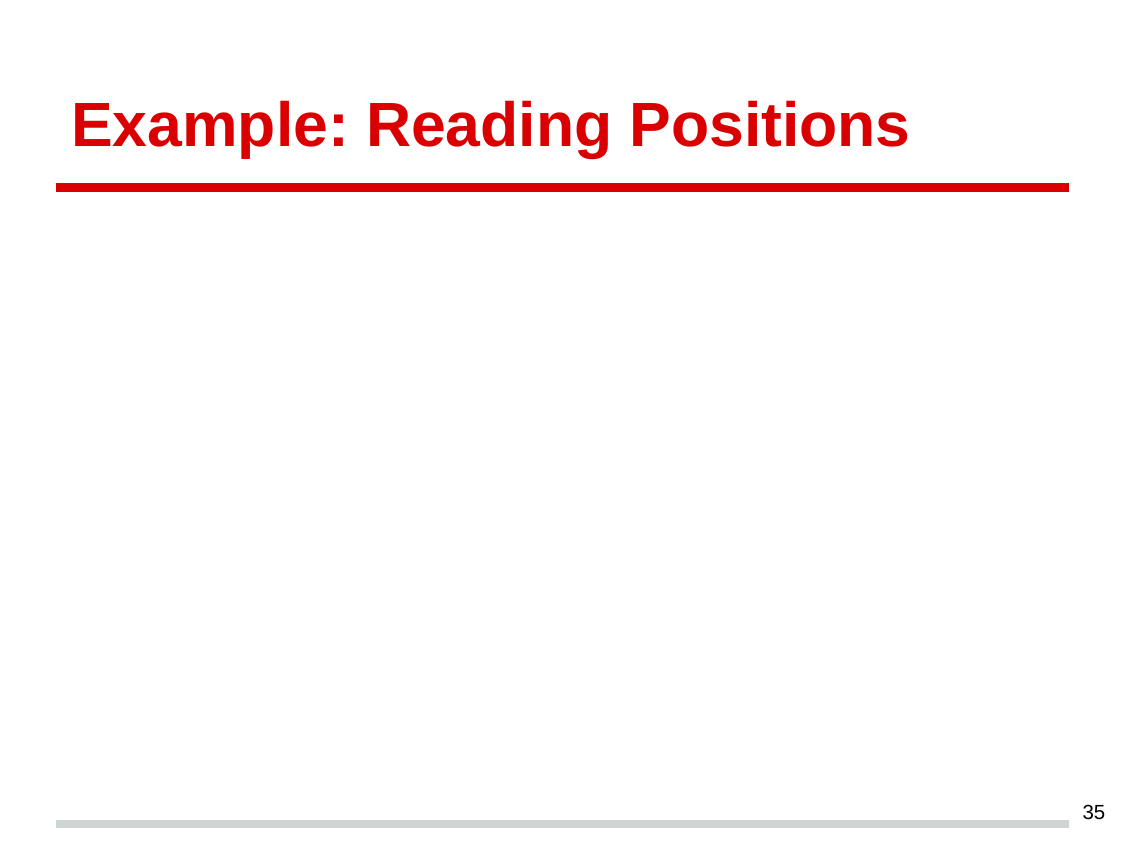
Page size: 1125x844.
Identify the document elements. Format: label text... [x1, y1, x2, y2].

slide_number 35 [1052, 779, 1121, 844]
title Example: Reading Positions [56, 33, 1069, 175]
